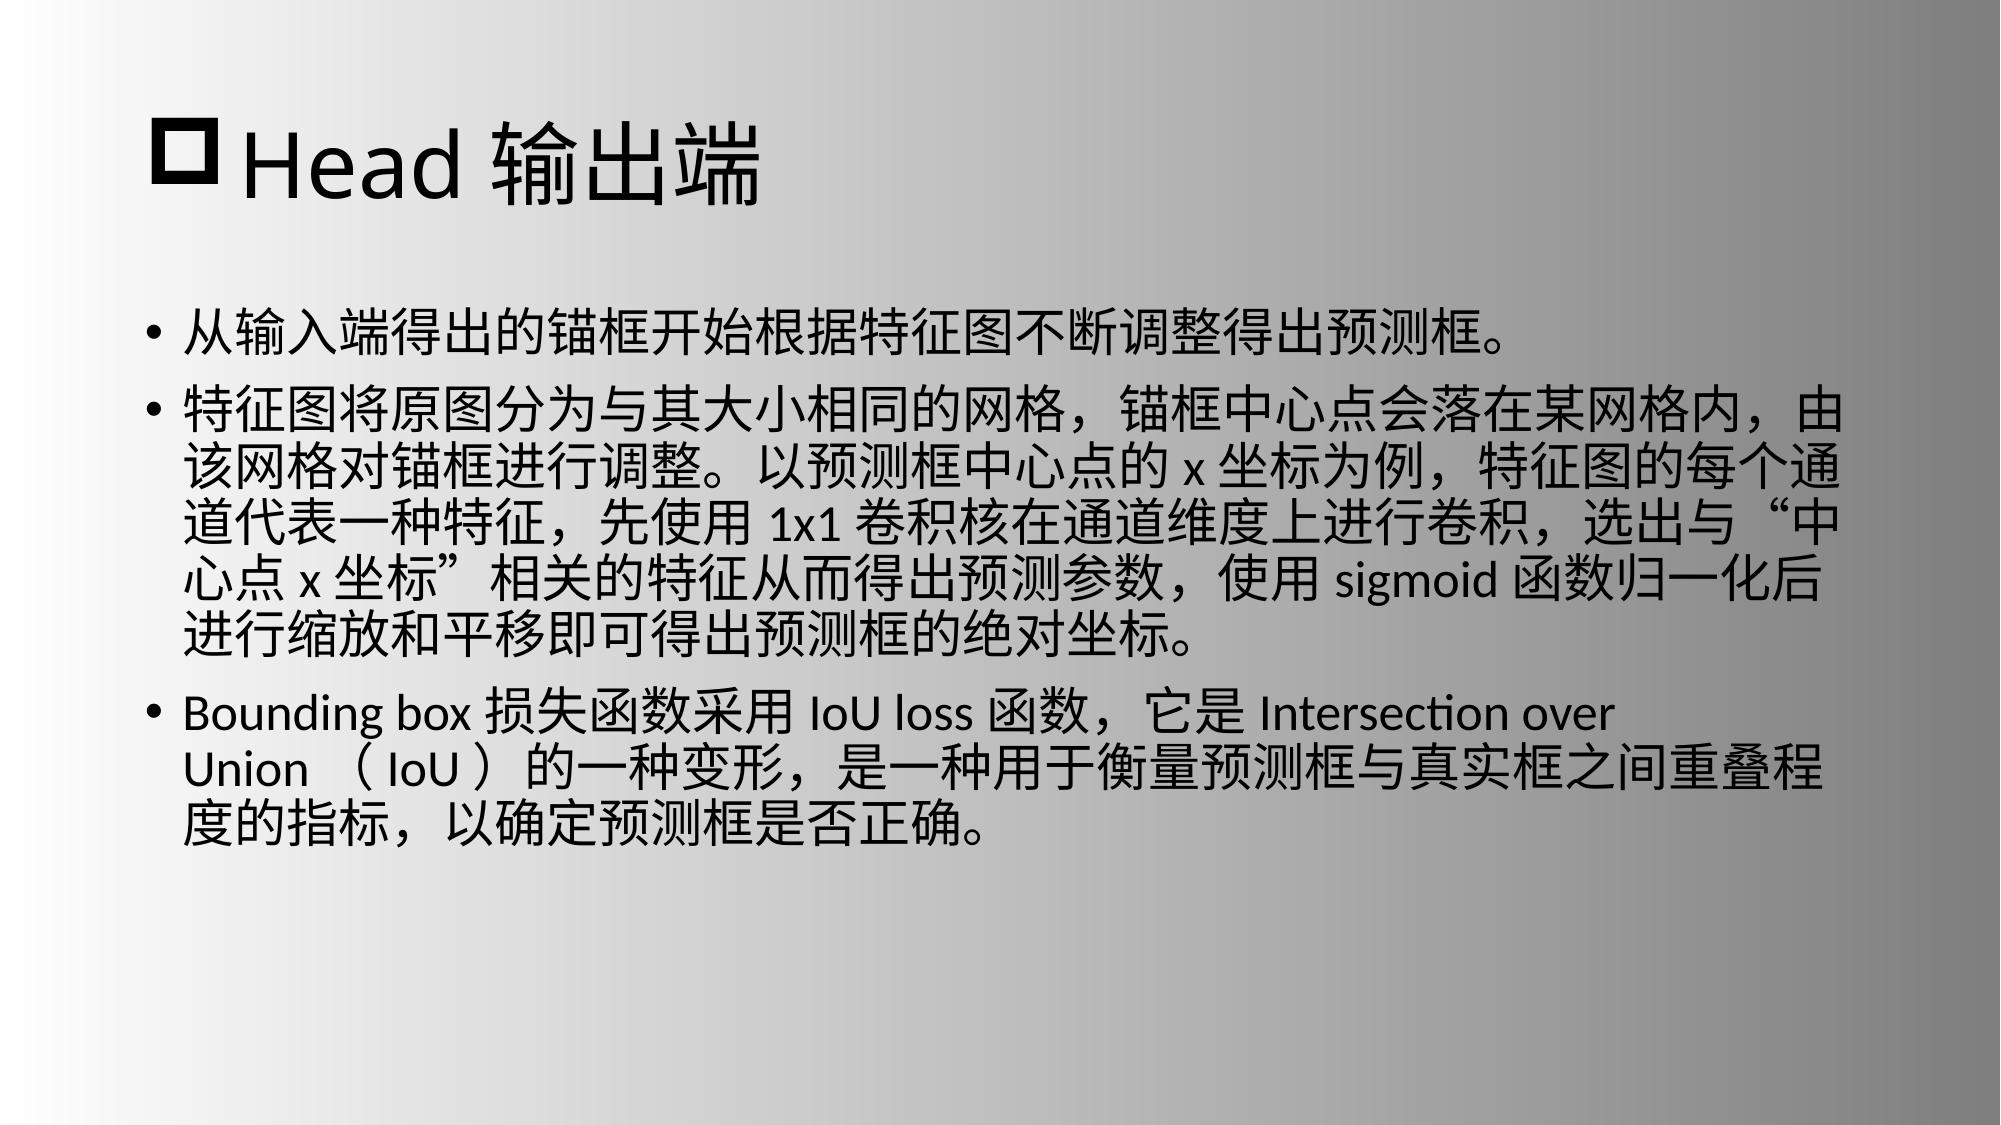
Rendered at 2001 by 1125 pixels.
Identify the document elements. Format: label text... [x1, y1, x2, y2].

list 从输入端得出的锚框开始根据特征图不断调整得出预测框。 特征图将原图分为与其大小相同的网格，锚框中心点会落在某网格内，由该网格对锚框进行调整。以预测框中心点的x坐标为例，特征图的每个通道代表一种特征，先使用1x1卷积核在通道维度上进行卷积，选出与“中心点x坐标”相关的特征从而得出预测参数，使用sigmoid函数归一化后进行缩放和平移即可得出预测框的绝对坐标。 Bounding box损失函数采用IoU loss函数，它是Intersection over Union（IoU）的一种变形，是一种用于衡量预测框与真实框之间重叠程度的指标，以确定预测框是否正确。 [136, 298, 1863, 1014]
title Head输出端 [136, 59, 1863, 278]
